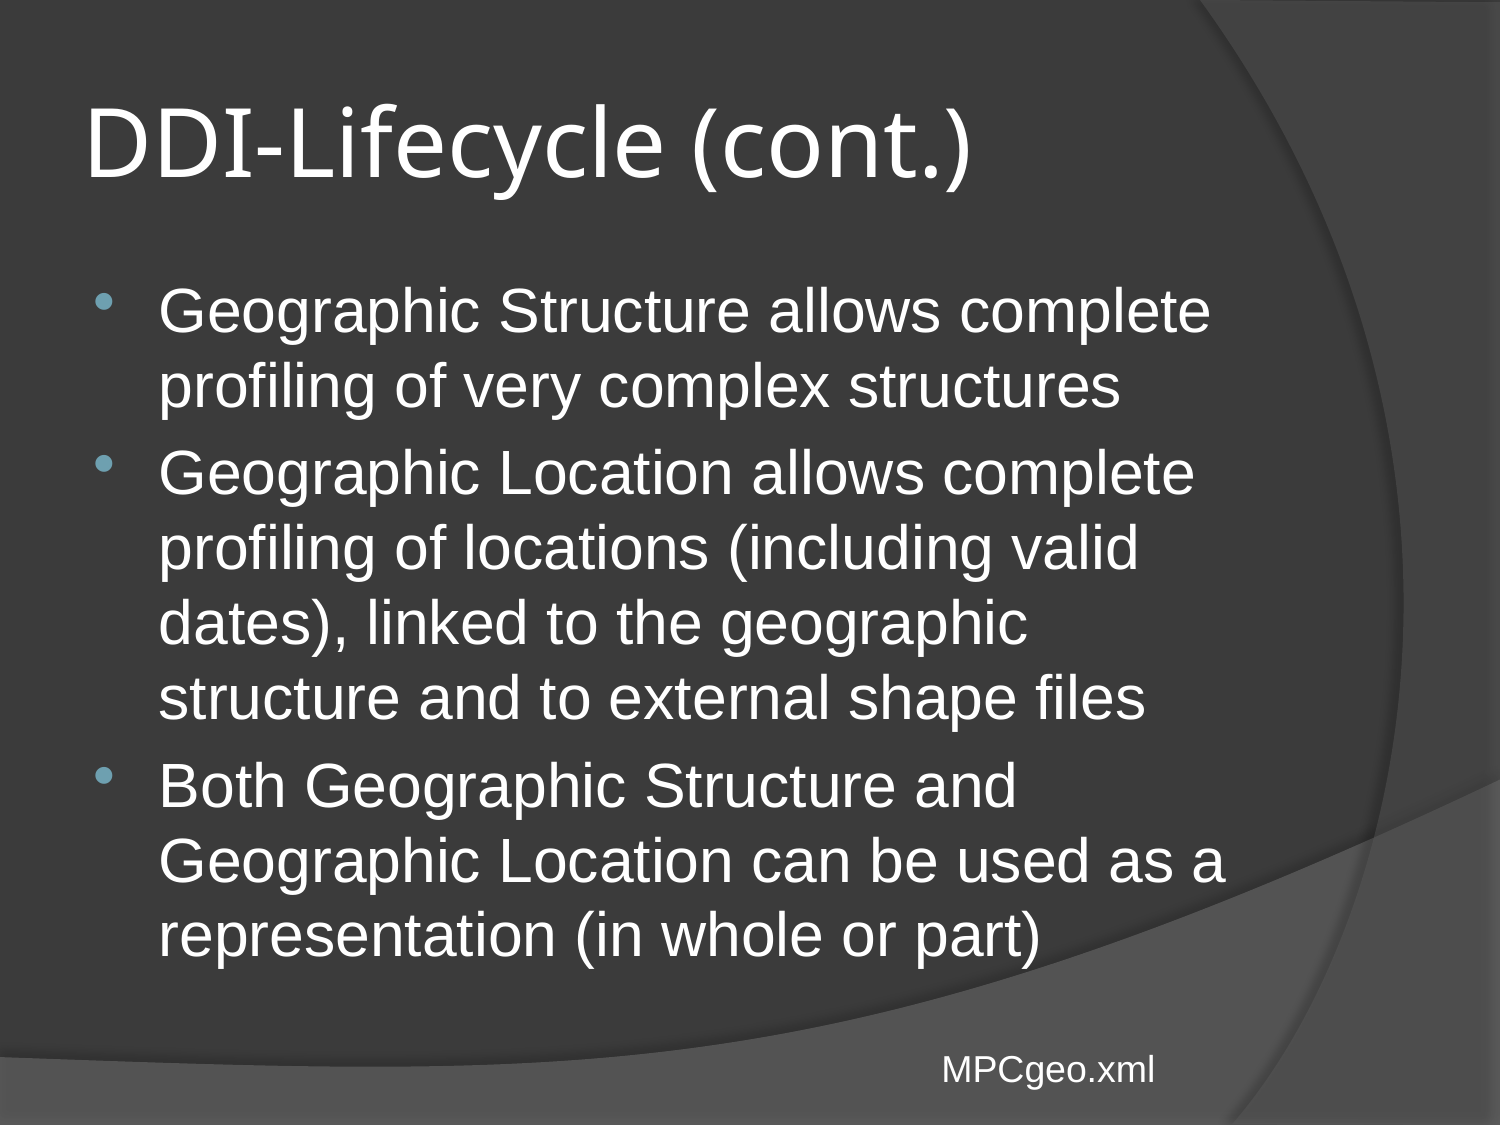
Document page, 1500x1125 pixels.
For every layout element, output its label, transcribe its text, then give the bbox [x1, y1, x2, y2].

title DDI-Lifecycle (cont.) [75, 45, 1300, 233]
list Geographic Structure allows complete profiling of very complex structures Geographic Location allows complete profiling of locations (including valid dates), linked to the geographic structure and to external shape files Both Geographic Structure and Geographic Location can be used as a representation (in whole or part) [75, 262, 1300, 1005]
text_box MPCgeo.xml [926, 1037, 1171, 1098]
